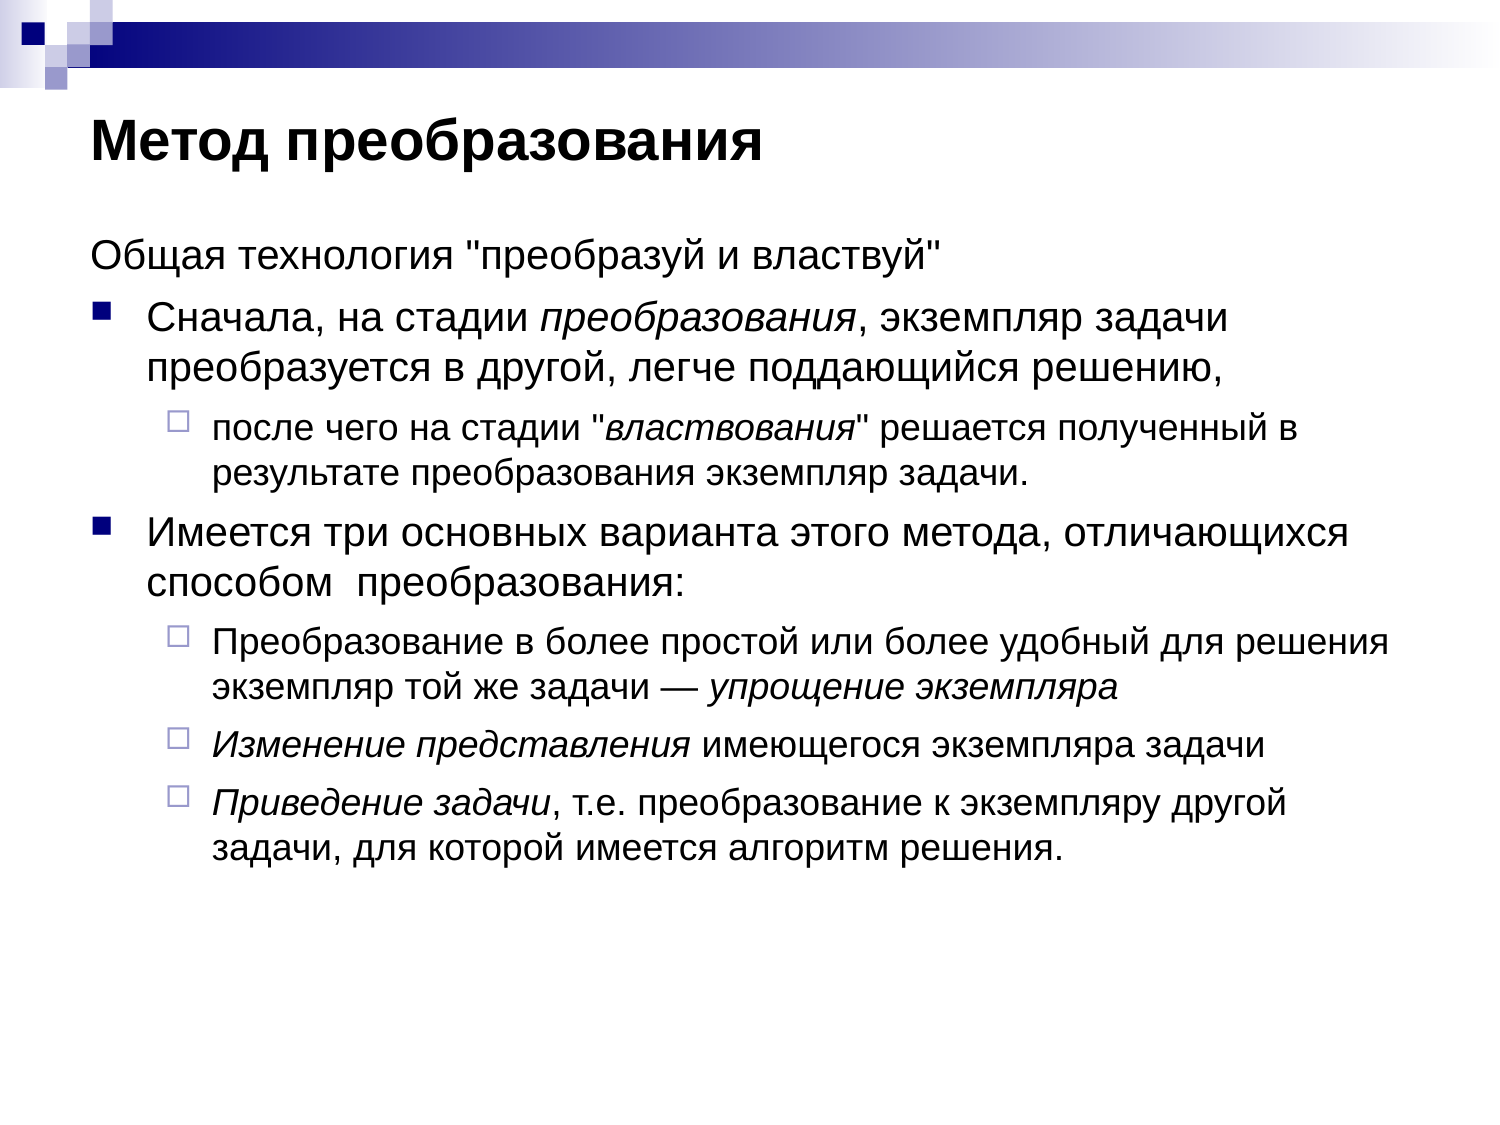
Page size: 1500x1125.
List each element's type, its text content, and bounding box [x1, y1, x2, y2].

title Метод преобразования [75, 75, 1425, 200]
list Общая технология "преобразуй и властвуй" Сначала, на стадии преобразования, экземпляр задачи преобразуется в другой, легче поддающийся решению, после чего на стадии "властвования" решается полученный в результате преобразования экземпляр задачи. Имеется три основных варианта этого метода, отличающихся способом преобразования: Преобразование в более простой или более удобный для решения экземпляр той же задачи — упрощение экземпляра Изменение представления имеющегося экземпляра задачи Приведение задачи, т.е. преобразование к экземпляру другой задачи, для которой имеется алгоритм решения. [75, 219, 1425, 1067]
